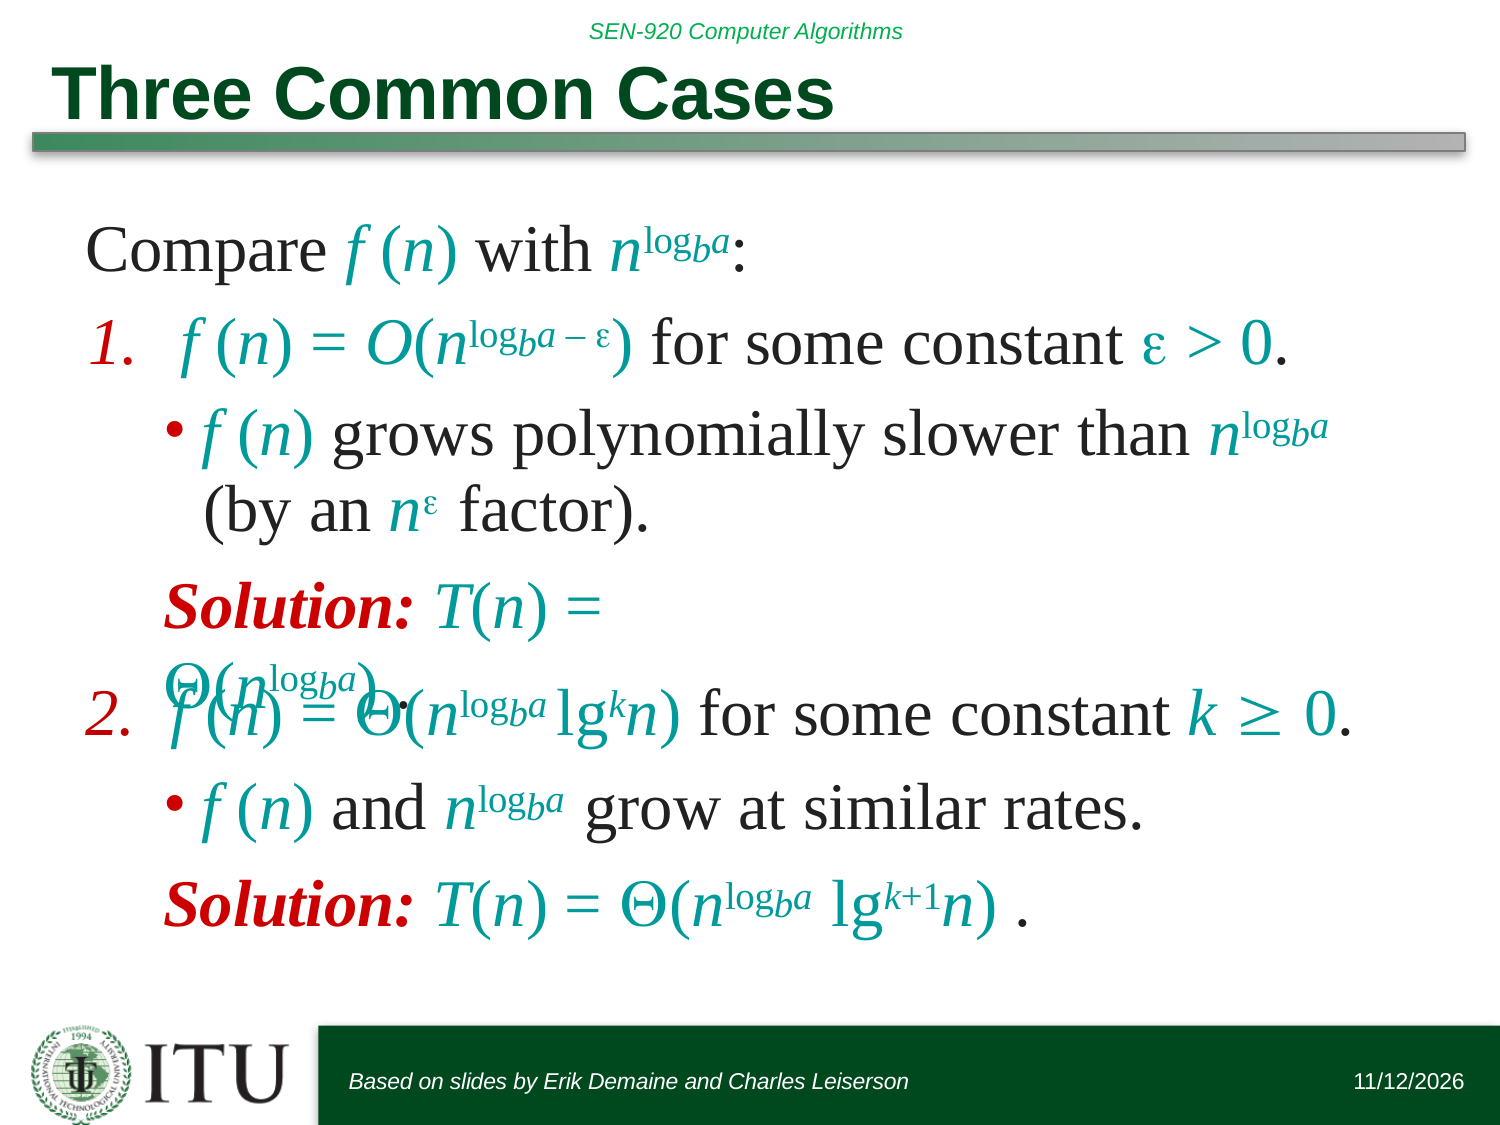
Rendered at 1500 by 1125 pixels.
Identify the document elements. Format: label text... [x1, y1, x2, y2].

footer Based on slides by Erik Demaine and Charles Leiserson [346, 940, 1038, 1125]
title Three Common Cases [33, 24, 1465, 213]
text_box f (n) = (nlogba lgkn) for some constant k  0. f (n) and nlogba grow at similar rates. Solution: T(n) = (nlogba lgk+1n) . [83, 722, 1362, 940]
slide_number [1114, 754, 1465, 1125]
text_box Compare f (n) with nlogba: f (n) = O(nlogba – ) for some constant  > 0. f (n) grows polynomially slower than nlogba (by an n factor). Solution: T(n) = (nlogba) . [83, 204, 1362, 722]
